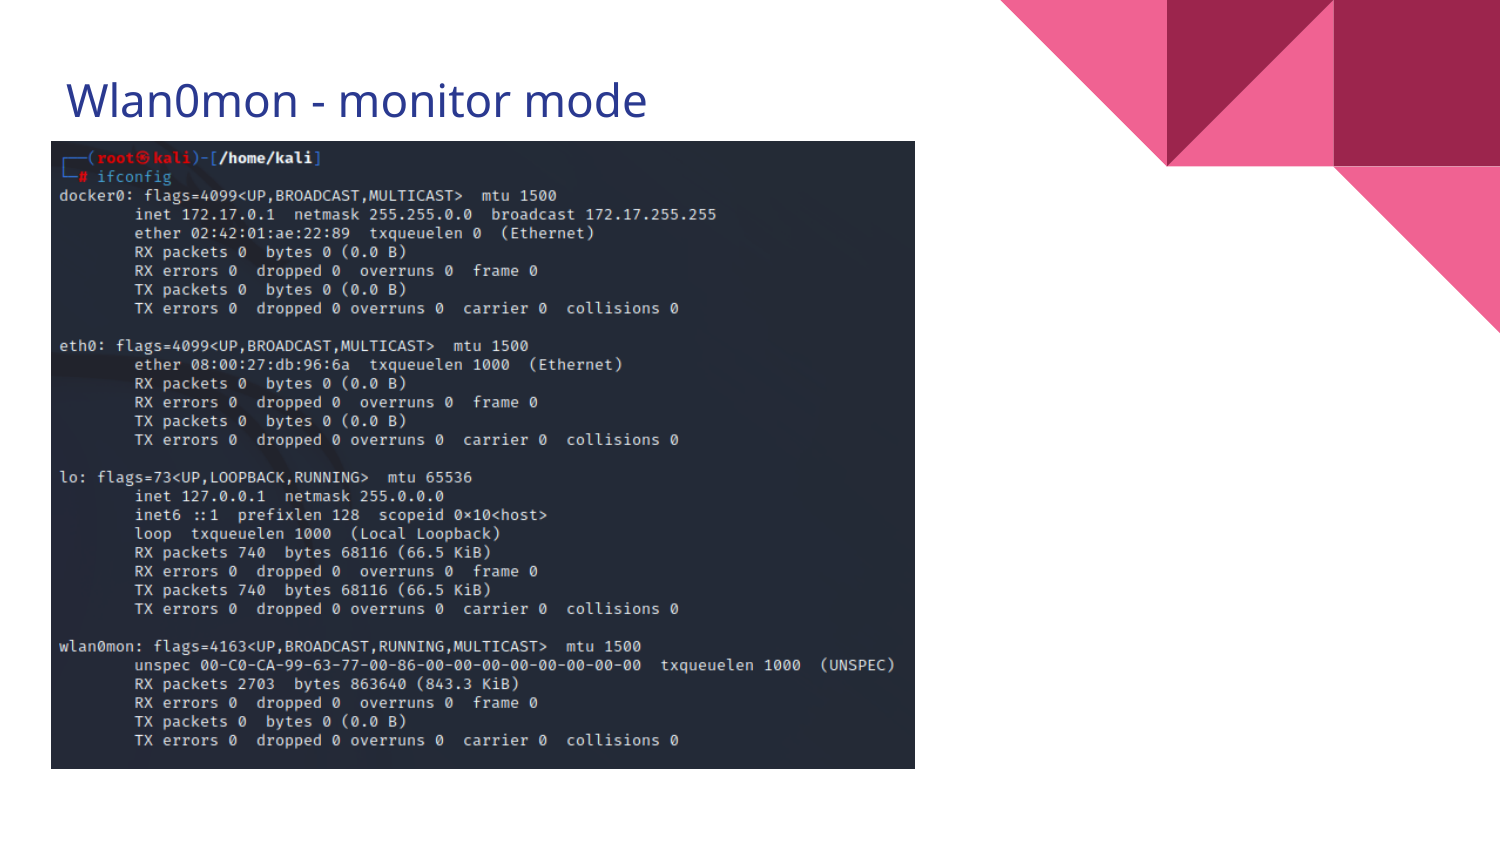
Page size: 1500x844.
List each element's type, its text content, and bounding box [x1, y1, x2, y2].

title Wlan0mon - monitor mode [51, 48, 1449, 149]
picture [50, 141, 915, 769]
